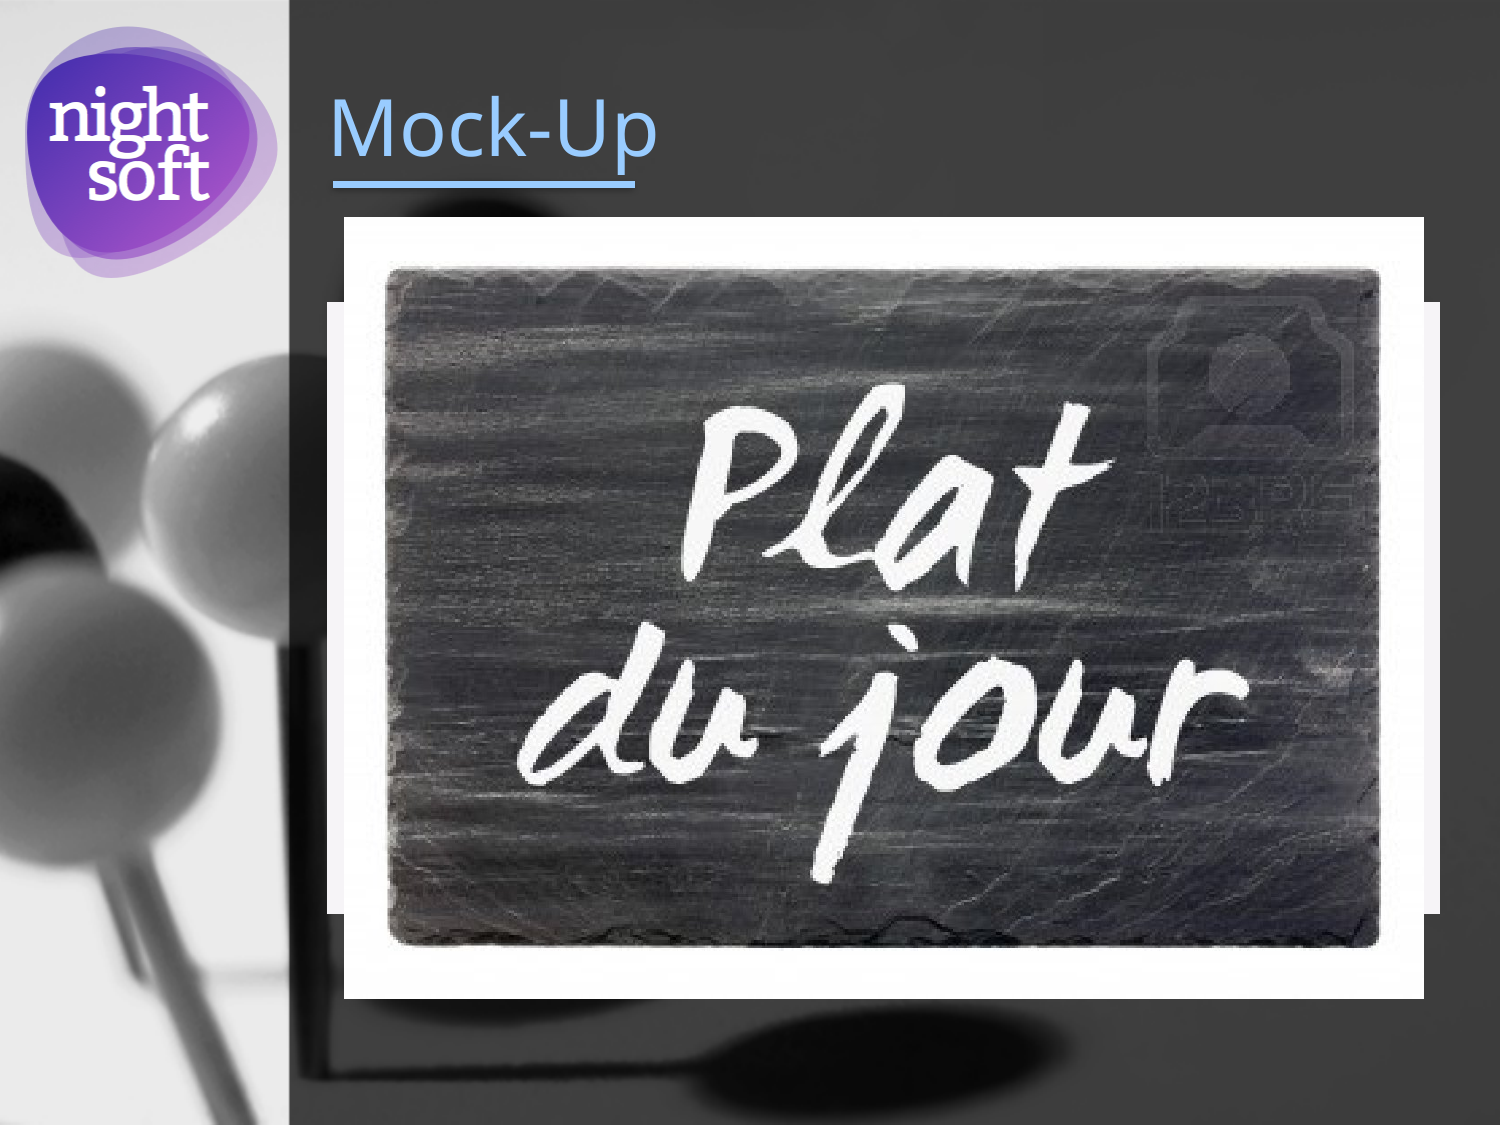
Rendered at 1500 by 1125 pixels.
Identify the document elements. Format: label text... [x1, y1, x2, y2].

title Mock-Up [312, 37, 1450, 213]
picture [0, 0, 1500, 1125]
